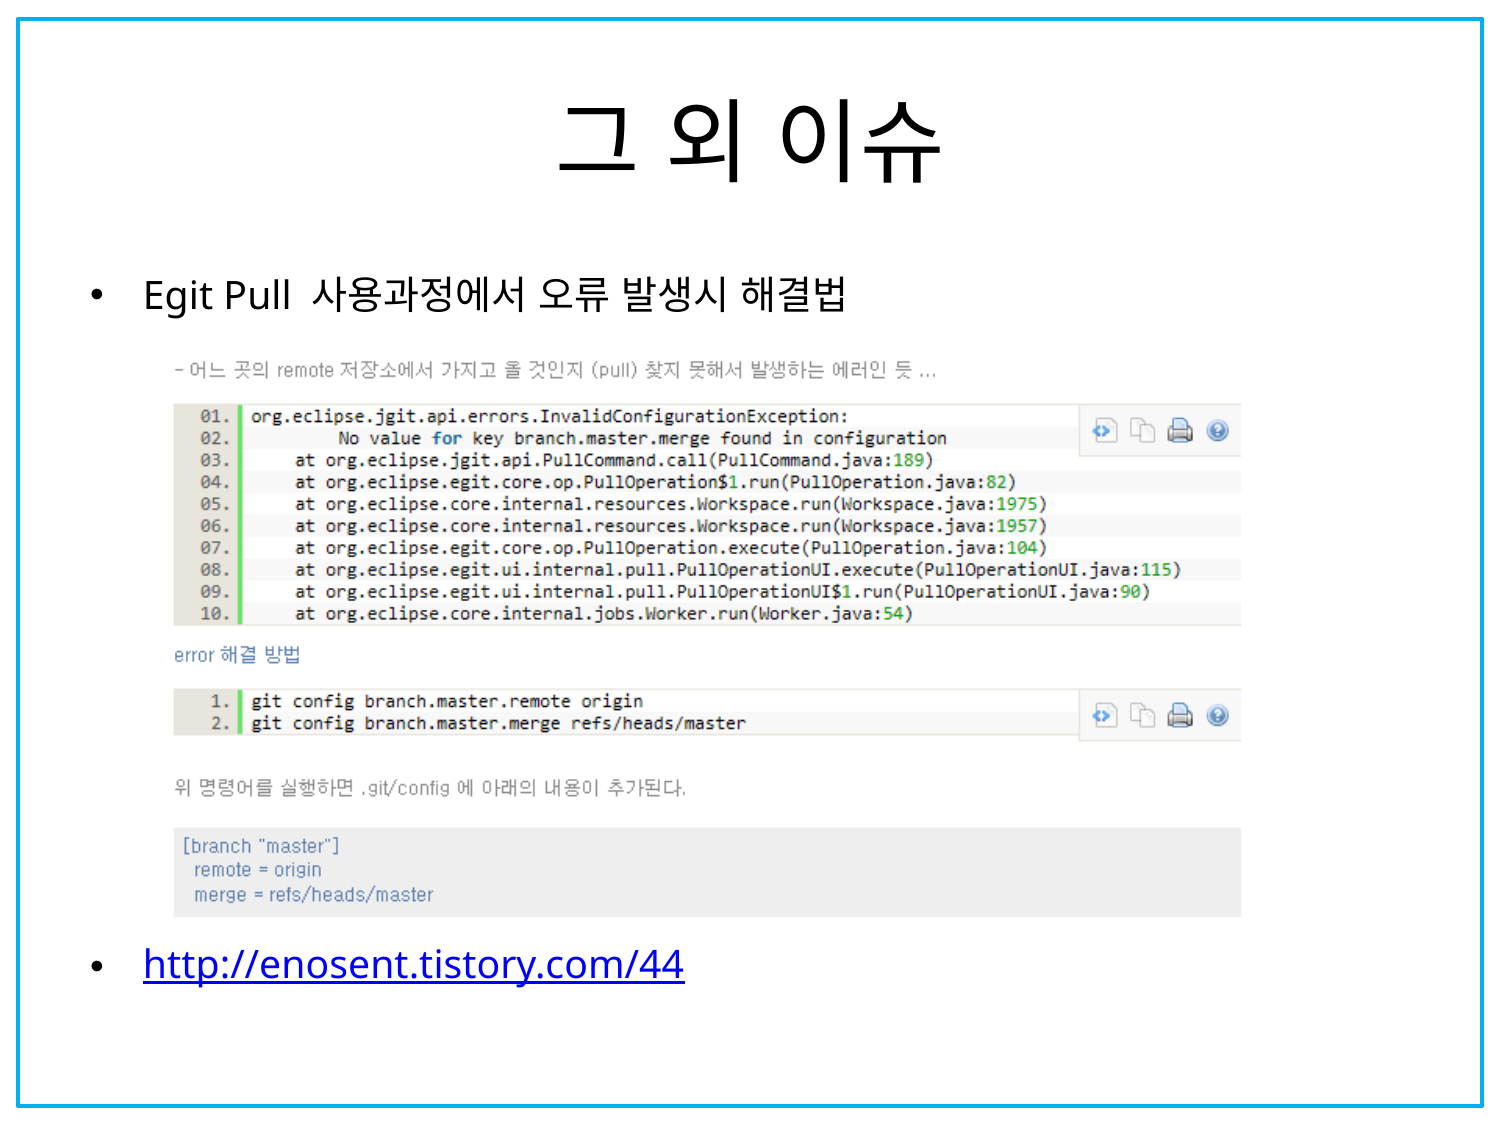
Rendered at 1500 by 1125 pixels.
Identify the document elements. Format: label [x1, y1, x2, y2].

text_box [16, 17, 1484, 1108]
picture [162, 349, 1258, 923]
